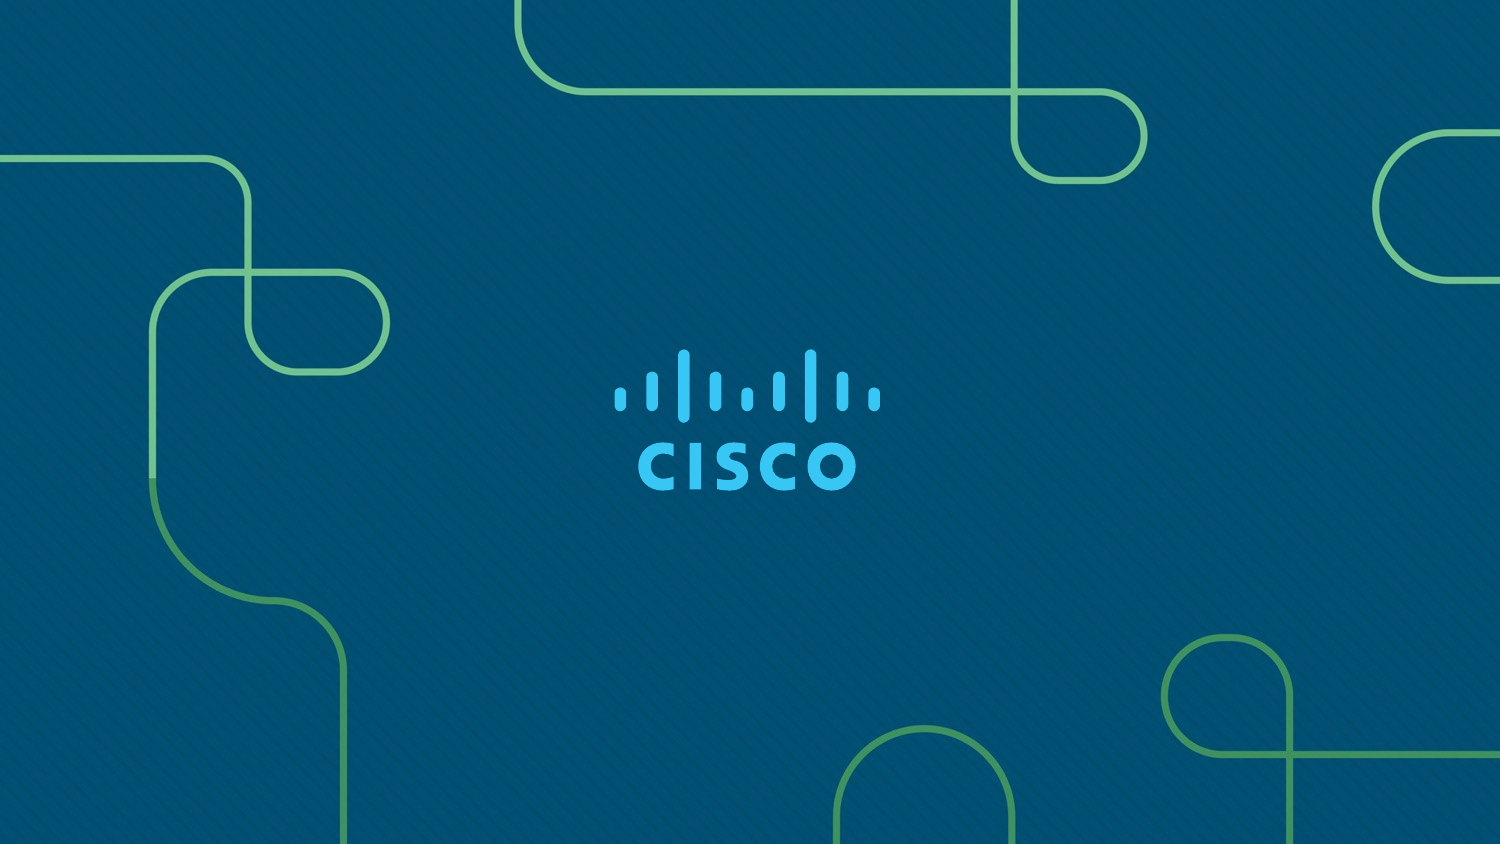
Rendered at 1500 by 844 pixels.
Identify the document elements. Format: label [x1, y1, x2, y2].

picture [0, 155, 390, 844]
picture [1372, 129, 1500, 284]
picture [1161, 634, 1500, 844]
picture [833, 725, 1015, 844]
picture [514, 0, 1148, 184]
